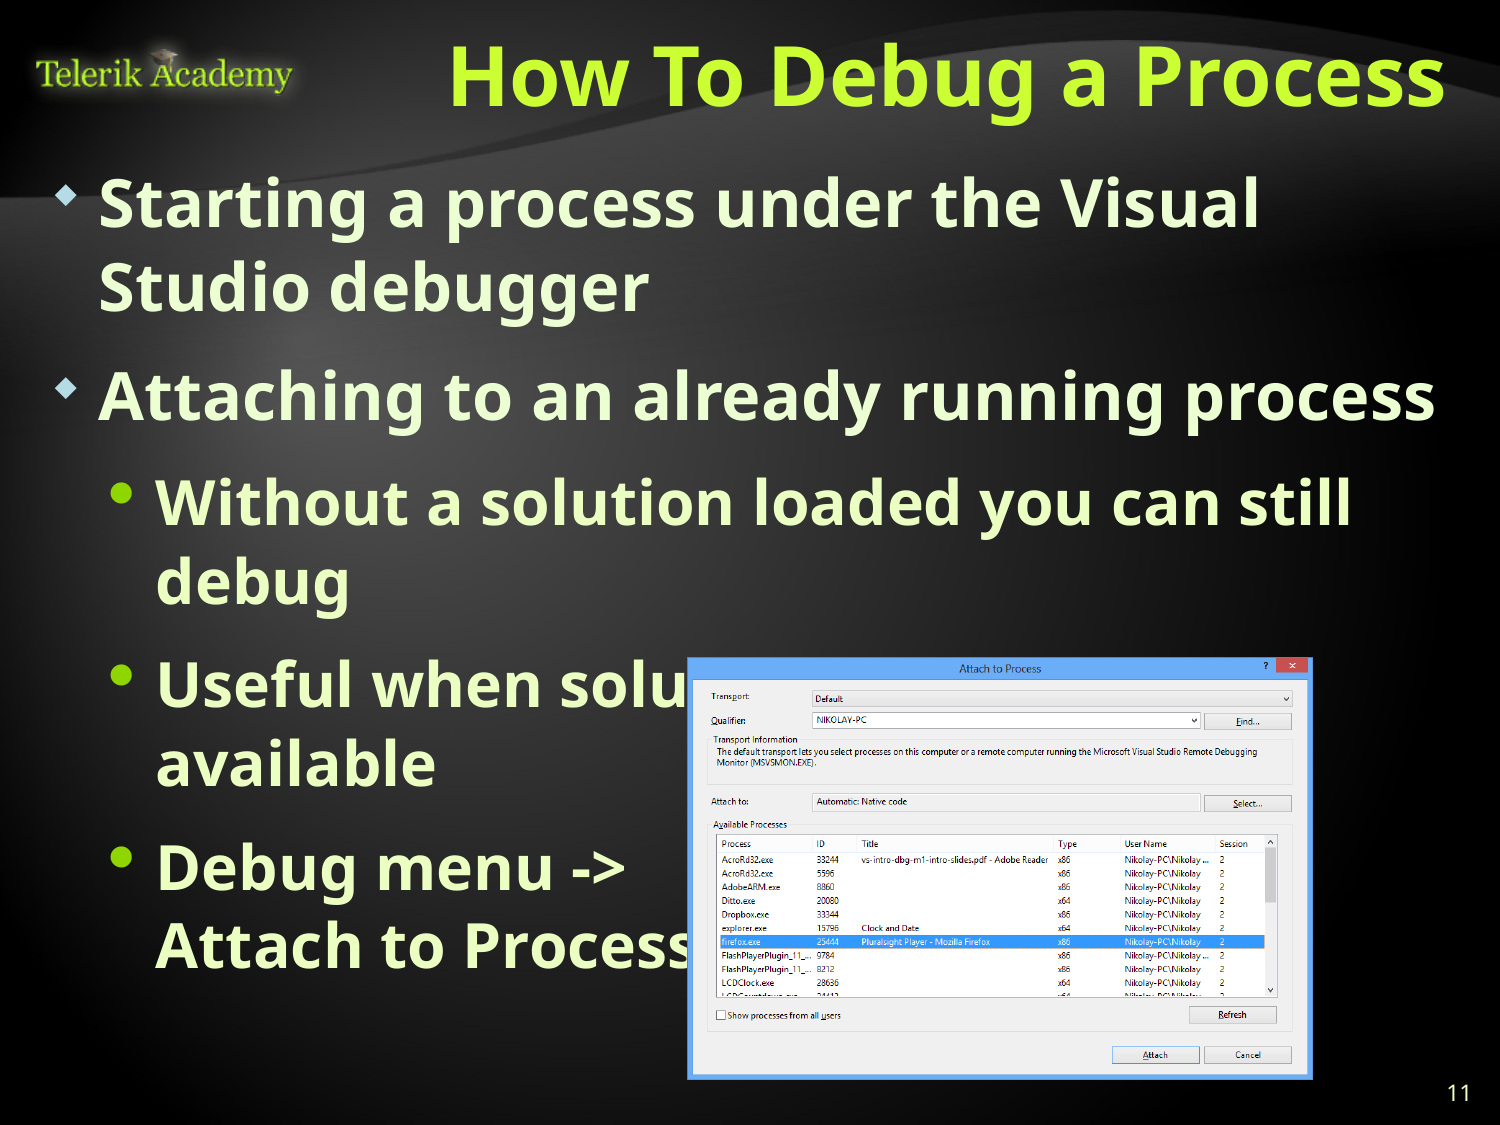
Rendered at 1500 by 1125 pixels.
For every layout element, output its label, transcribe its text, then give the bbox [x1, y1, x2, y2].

slide_number 11 [1412, 1074, 1488, 1113]
picture [0, 0, 1500, 1125]
title How To Debug a Process [300, 12, 1463, 149]
list Starting a process under the Visual Studio debugger Attaching to an already running process Without a solution loaded you can still debug Useful when solution isn't readily available Debug menu -> Attach to Process [37, 149, 1463, 1100]
